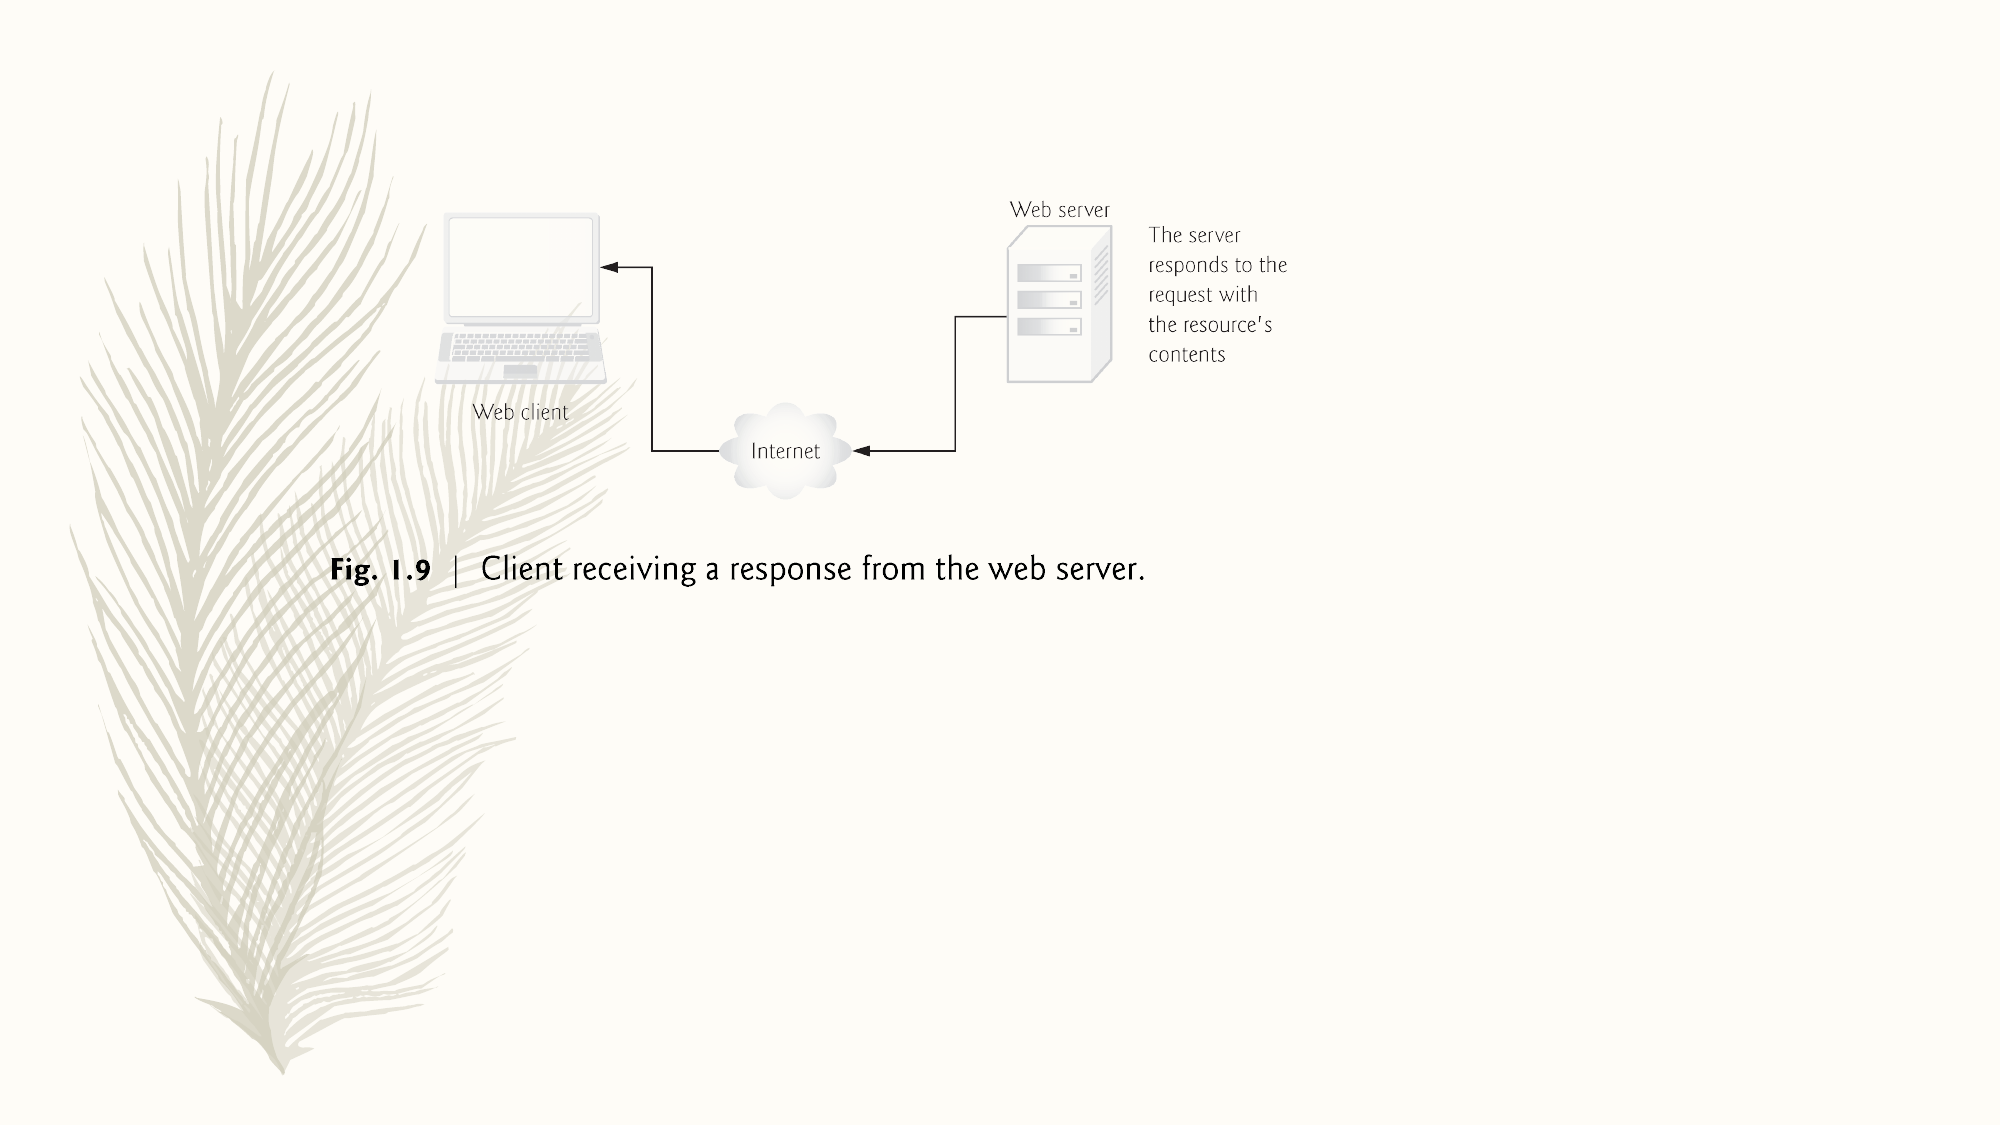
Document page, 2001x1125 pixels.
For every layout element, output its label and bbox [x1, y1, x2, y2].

picture [249, 106, 1751, 1018]
